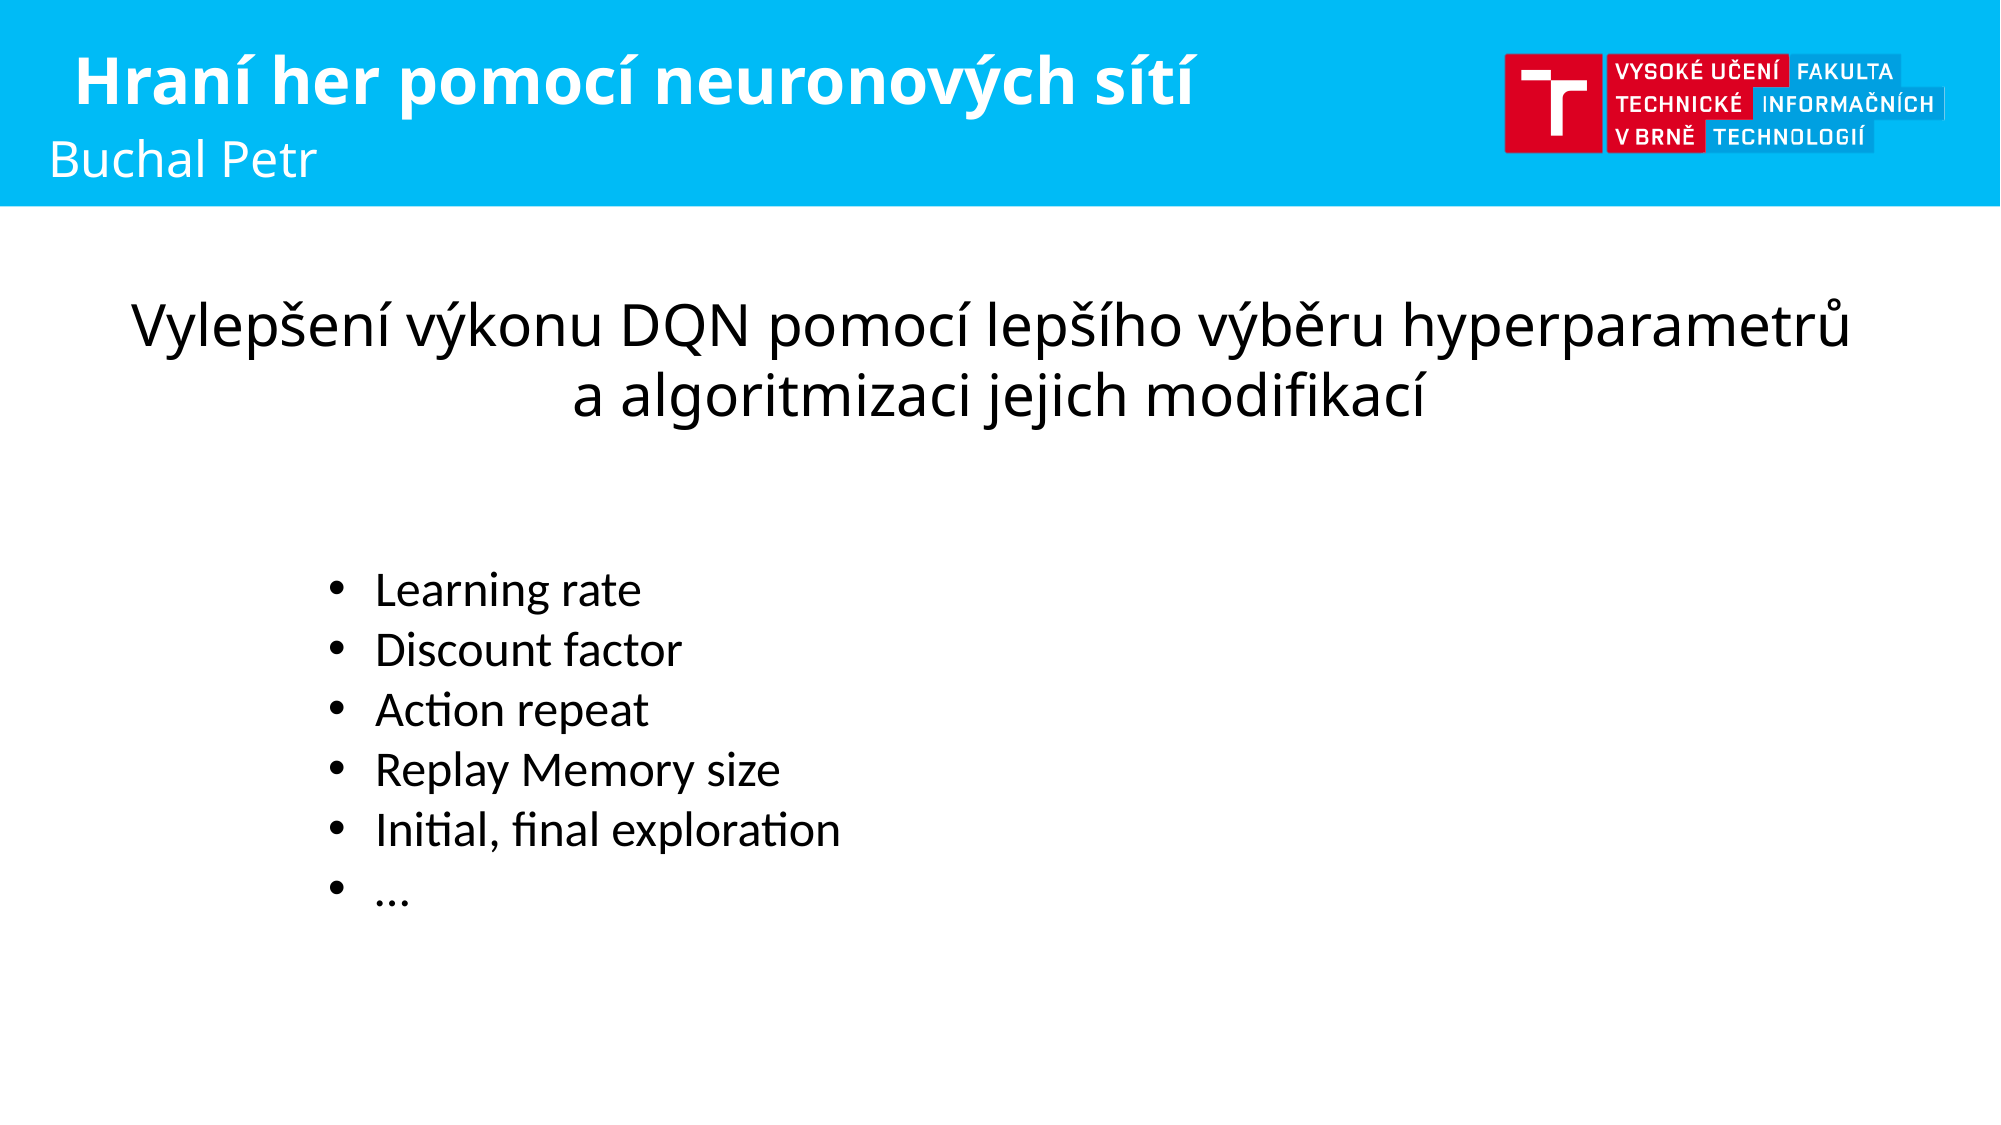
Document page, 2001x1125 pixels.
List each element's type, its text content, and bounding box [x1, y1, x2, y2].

picture [1810, 64, 1819, 79]
title Hraní her pomocí neuronových sítí [0, 0, 1269, 127]
picture [1832, 97, 1841, 111]
picture [1842, 64, 1852, 79]
picture [1867, 94, 1876, 111]
picture [1777, 97, 1782, 111]
picture [1850, 97, 1862, 111]
picture [1880, 64, 1892, 79]
text_box [367, 0, 2000, 207]
picture [1775, 129, 1782, 144]
picture [1607, 54, 1789, 153]
picture [1905, 97, 1916, 111]
picture [1858, 64, 1867, 79]
picture [1800, 97, 1811, 111]
picture [1743, 129, 1753, 144]
picture [1782, 129, 1786, 144]
picture [1820, 129, 1832, 143]
picture [1730, 129, 1738, 144]
picture [1788, 97, 1795, 111]
picture [1714, 129, 1725, 144]
picture [1505, 54, 1602, 153]
picture [1759, 129, 1769, 144]
picture [1887, 97, 1893, 111]
picture [1882, 97, 1886, 111]
picture [1841, 97, 1846, 111]
text_box Vylepšení výkonu DQN pomocí lepšího výběru hyperparametrů a algoritmizaci jejich modifikací [0, 280, 2000, 436]
subtitle Buchal Petr [0, 126, 367, 207]
picture [1826, 64, 1837, 79]
picture [1922, 97, 1932, 111]
picture [1837, 129, 1846, 144]
picture [1808, 129, 1817, 144]
picture [1771, 97, 1775, 111]
picture [1799, 64, 1808, 79]
text_box Learning rate Discount factor Action repeat Replay Memory size Initial, final exploration … [313, 549, 857, 925]
picture [1817, 97, 1827, 111]
picture [1793, 129, 1802, 144]
